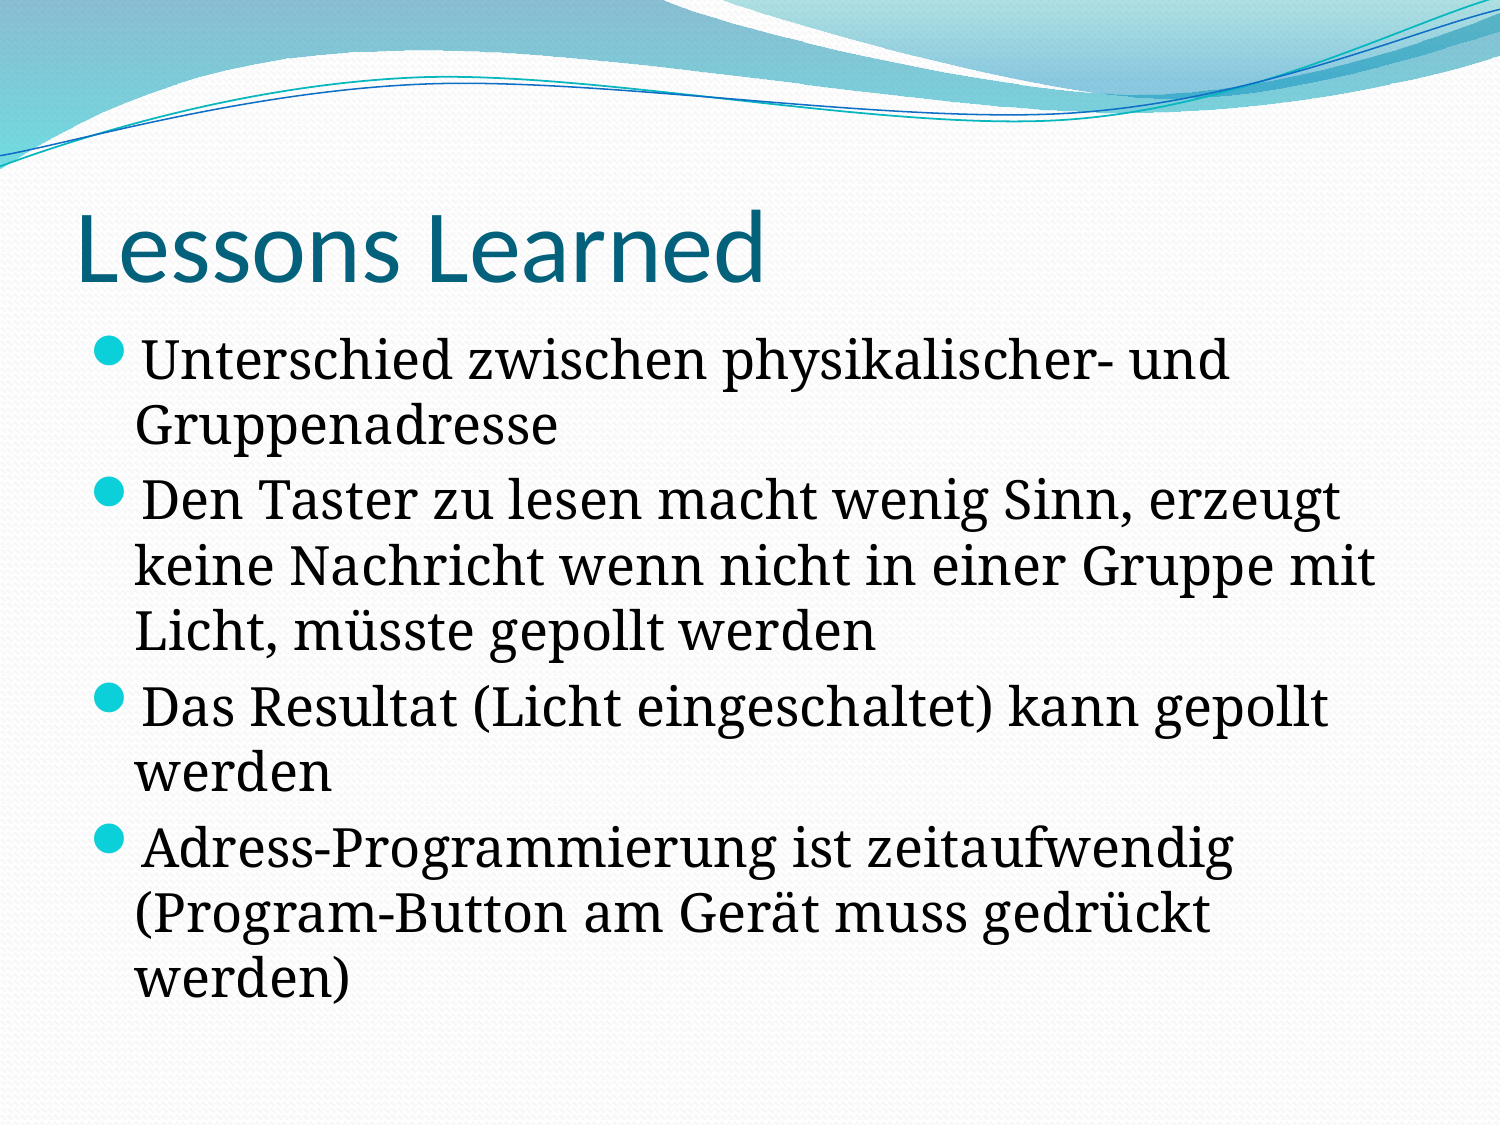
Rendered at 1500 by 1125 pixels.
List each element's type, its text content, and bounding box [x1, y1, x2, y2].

title Lessons Learned [75, 115, 1425, 303]
list Unterschied zwischen physikalischer- und Gruppenadresse Den Taster zu lesen macht wenig Sinn, erzeugt keine Nachricht wenn nicht in einer Gruppe mit Licht, müsste gepollt werden Das Resultat (Licht eingeschaltet) kann gepollt werden Adress-Programmierung ist zeitaufwendig (Program-Button am Gerät muss gedrückt werden) [75, 317, 1425, 1038]
